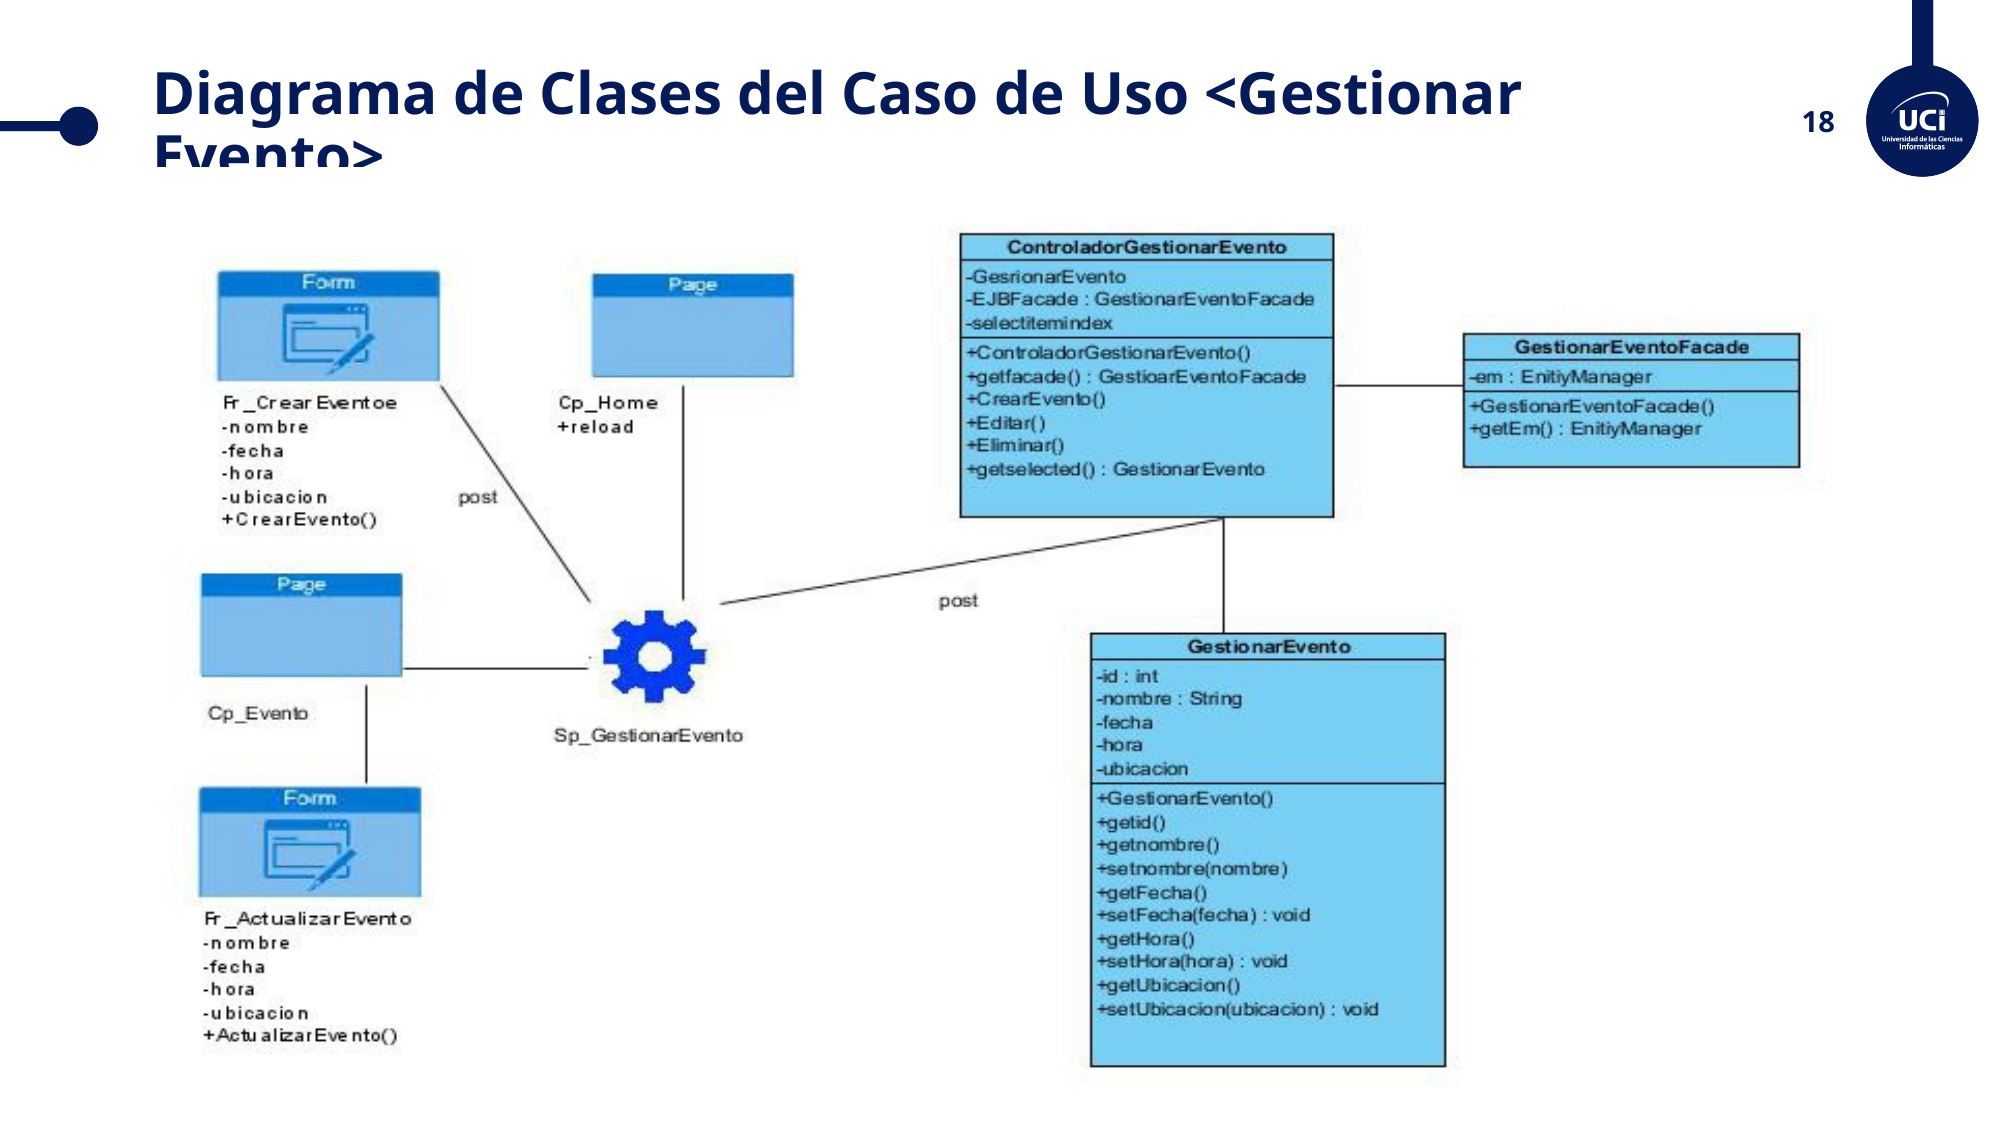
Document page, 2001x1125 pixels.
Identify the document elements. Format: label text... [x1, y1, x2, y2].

title Diagrama de Clases del Caso de Uso <Gestionar Evento> [137, 59, 1720, 167]
picture [0, 0, 2001, 1125]
